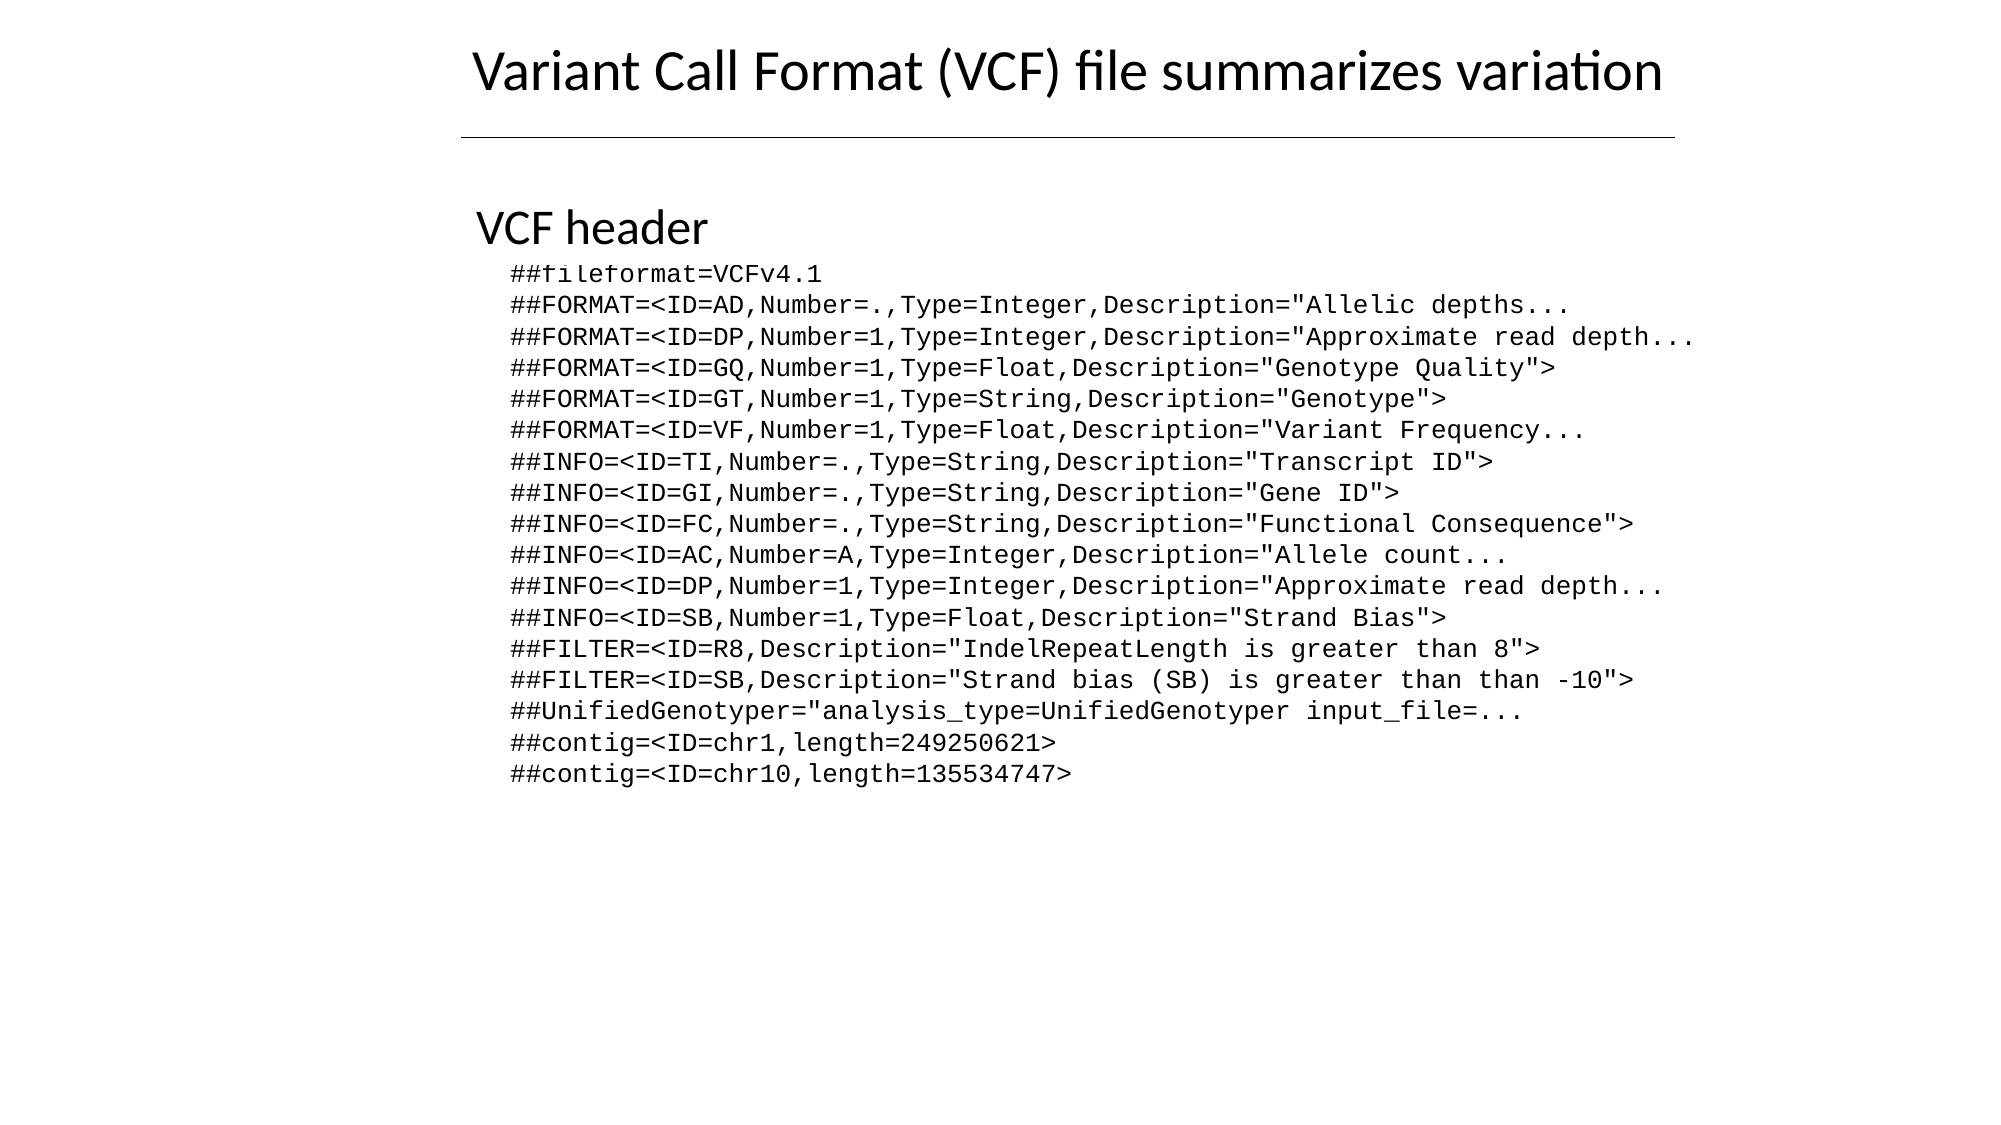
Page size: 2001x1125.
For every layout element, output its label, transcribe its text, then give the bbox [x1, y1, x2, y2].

text_box Variant Call Format (VCF) file summarizes variation [437, 24, 1700, 110]
text_box VCF header [461, 187, 1724, 263]
picture [509, 265, 1713, 788]
